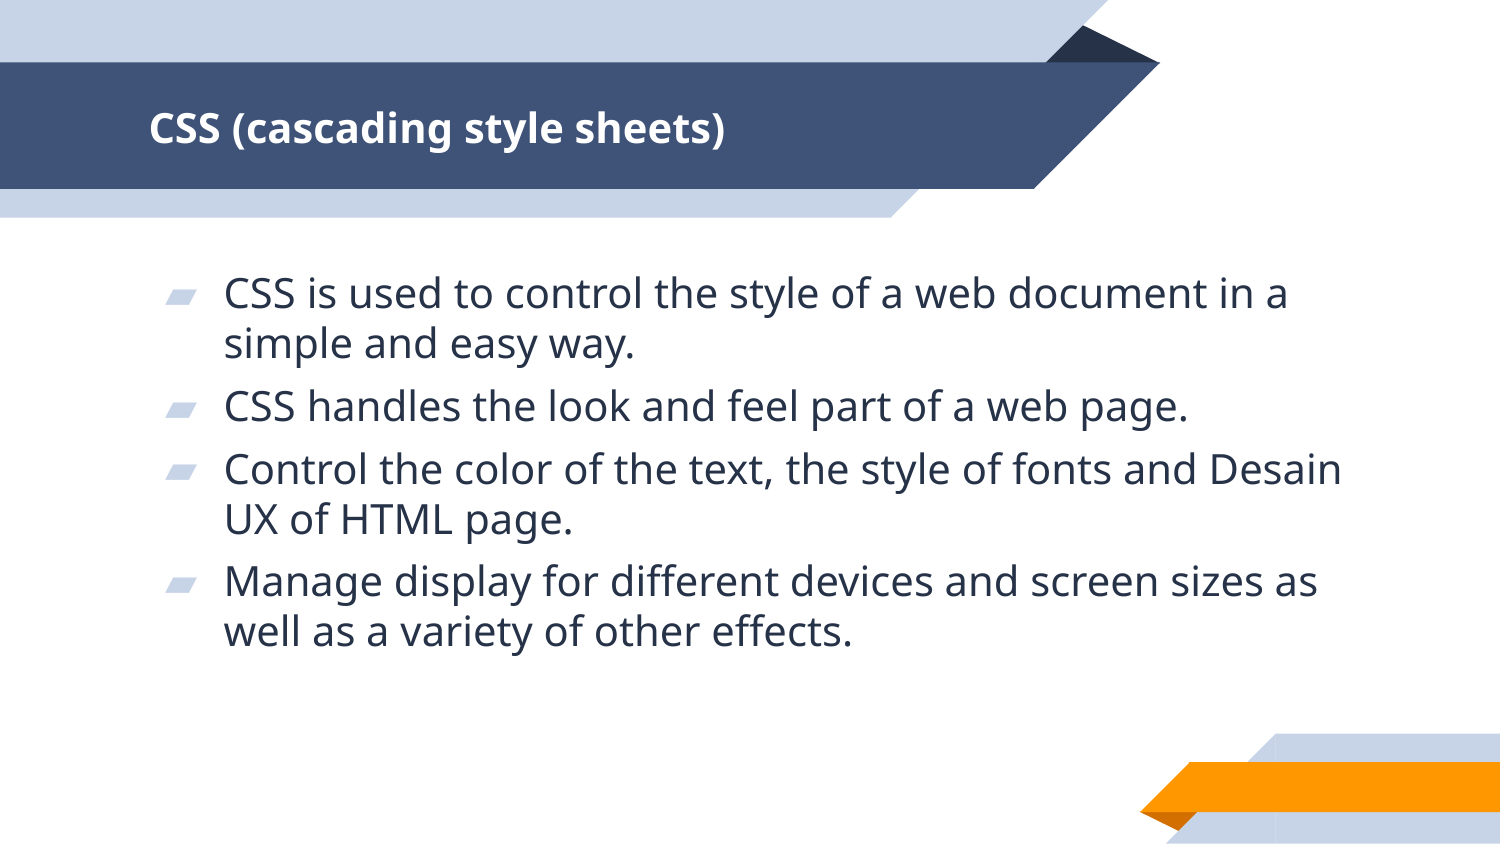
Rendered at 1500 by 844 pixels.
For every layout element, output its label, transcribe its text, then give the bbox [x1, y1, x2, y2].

slide_number [1249, 760, 1494, 813]
title CSS (cascading style sheets) [133, 64, 997, 190]
list CSS is used to control the style of a web document in a simple and easy way. CSS handles the look and feel part of a web page. Control the color of the text, the style of fonts and Desain UX of HTML page. Manage display for different devices and screen sizes as well as a variety of other effects. [133, 252, 1388, 700]
